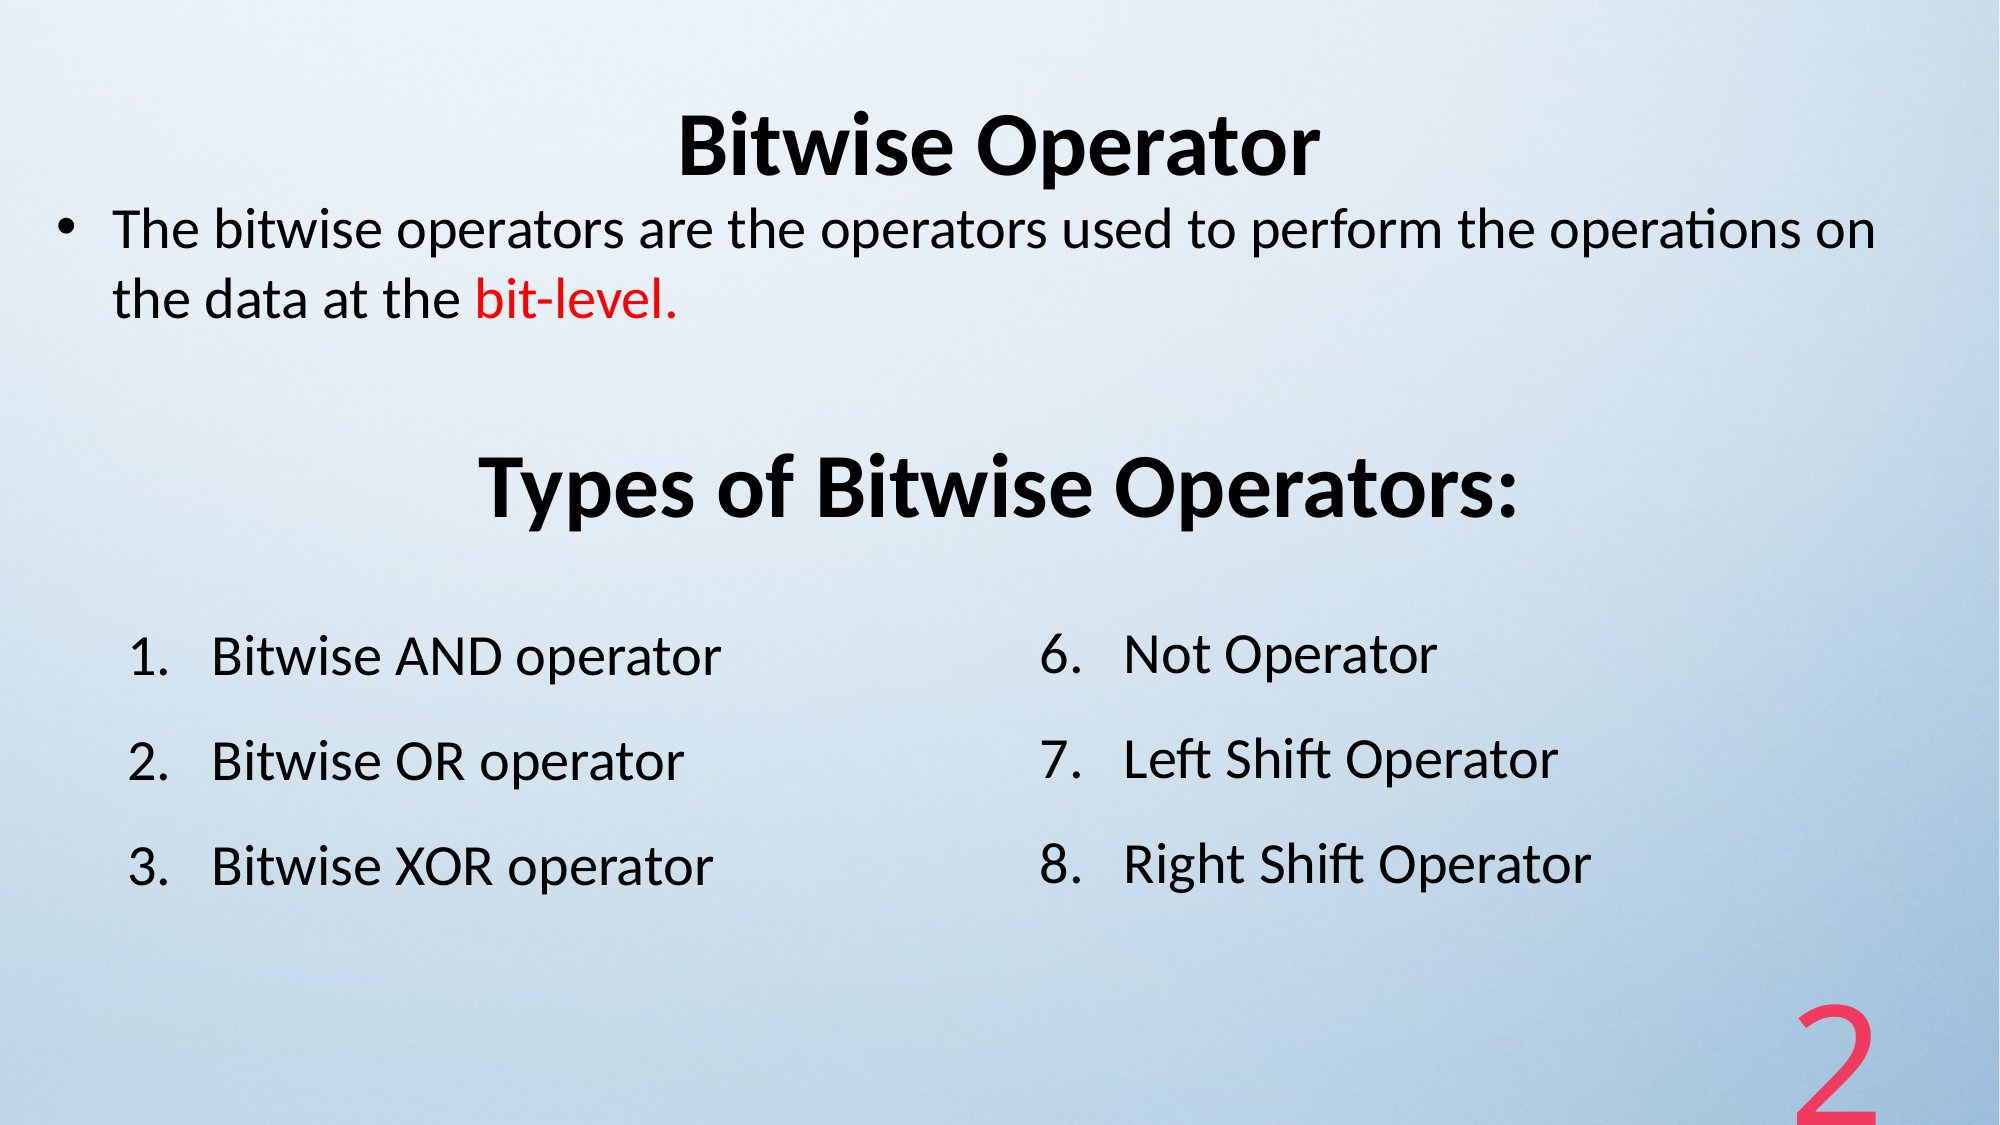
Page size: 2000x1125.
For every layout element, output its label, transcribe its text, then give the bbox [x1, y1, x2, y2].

text_box Bitwise Operator [99, 45, 1900, 182]
picture [0, 0, 2000, 1125]
text_box The bitwise operators are the operators used to perform the operations on the data at the bit-level. [41, 182, 1944, 418]
text_box 2 [1432, 1042, 1900, 1103]
text_box Not Operator Left Shift Operator Right Shift Operator [1024, 572, 1838, 1100]
text_box Types of Bitwise Operators: [100, 387, 1900, 575]
text_box Bitwise AND operator Bitwise OR operator Bitwise XOR operator [112, 575, 925, 1103]
